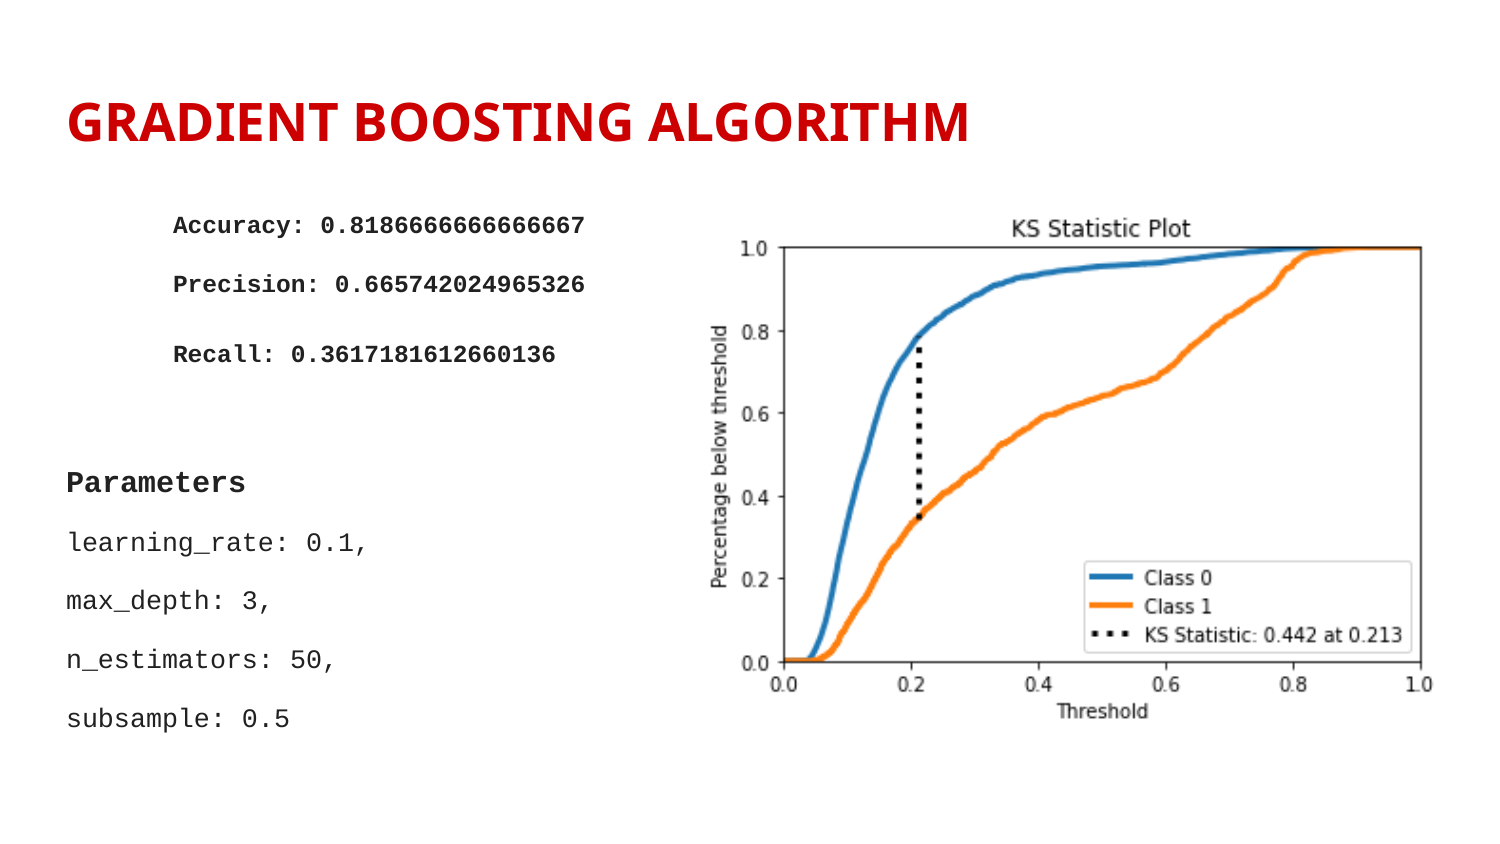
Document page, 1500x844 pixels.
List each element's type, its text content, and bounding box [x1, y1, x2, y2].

list Accuracy: 0.8186666666666667 Precision: 0.665742024965326 Recall: 0.3617181612660136 Parameters learning_rate: 0.1, max_depth: 3, n_estimators: 50, subsample: 0.5 [51, 189, 1449, 750]
picture [700, 205, 1450, 734]
title GRADIENT BOOSTING ALGORITHM [51, 72, 1449, 167]
